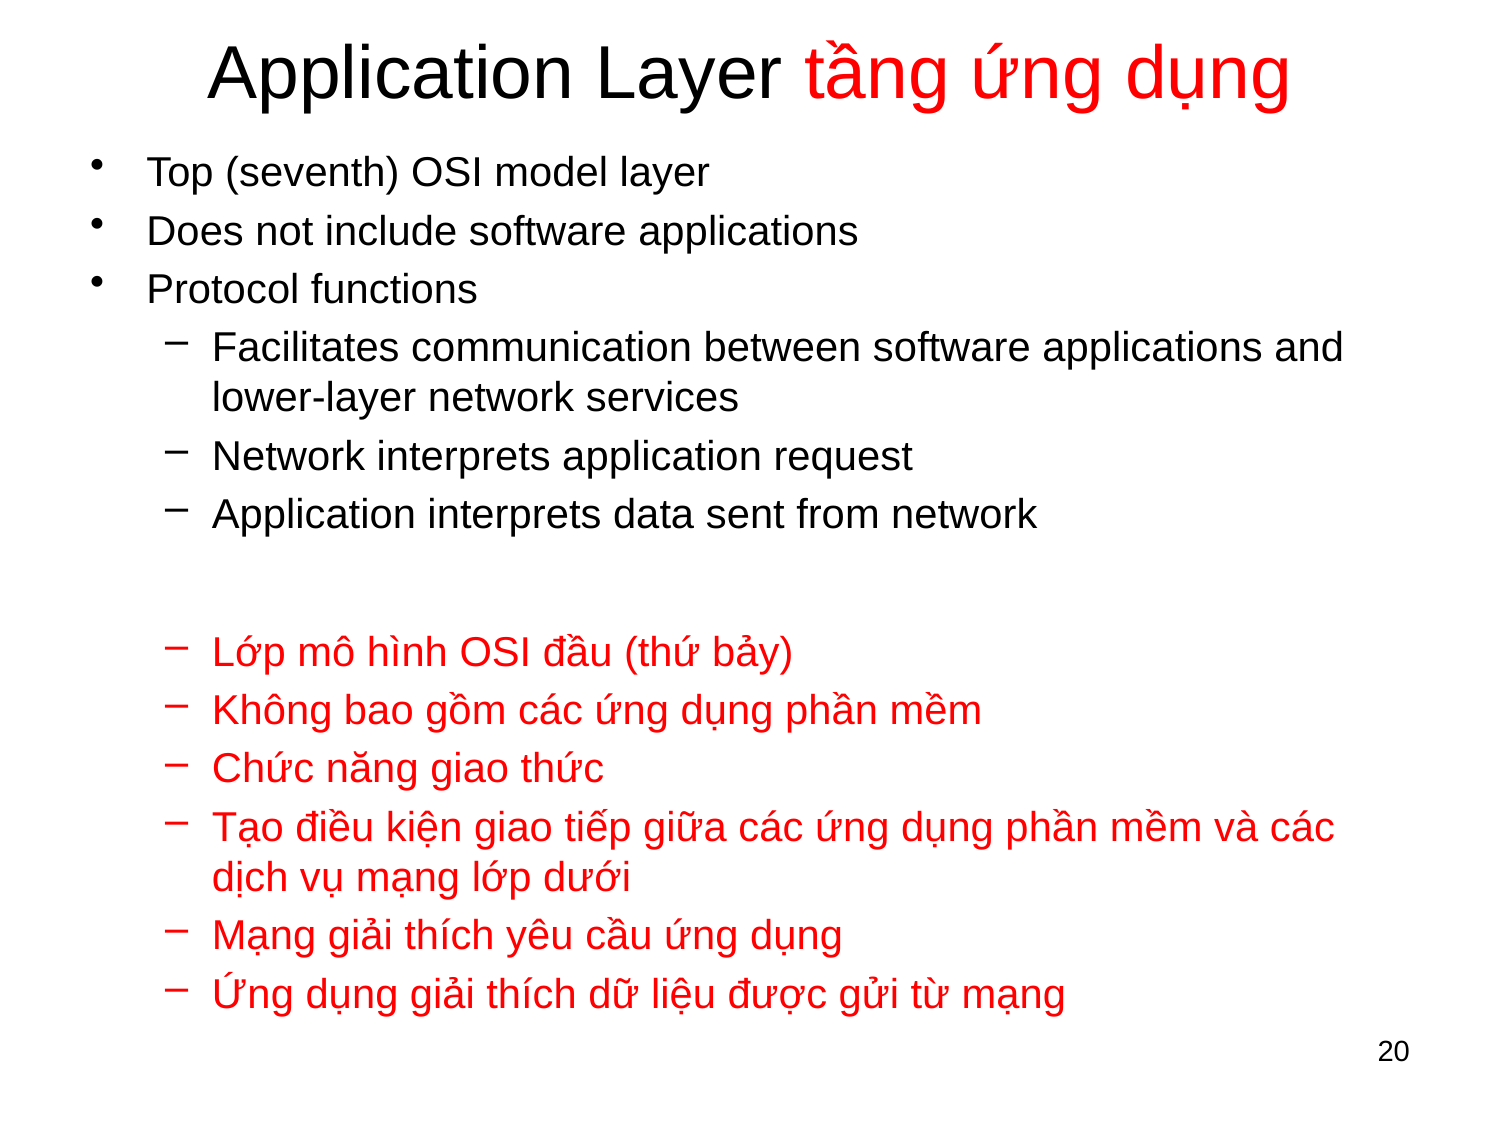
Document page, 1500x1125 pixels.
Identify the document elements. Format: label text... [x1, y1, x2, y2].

list Top (seventh) OSI model layer Does not include software applications Protocol functions Facilitates communication between software applications and lower-layer network services Network interprets application request Application interprets data sent from network Lớp mô hình OSI đầu (thứ bảy) Không bao gồm các ứng dụng phần mềm Chức năng giao thức Tạo điều kiện giao tiếp giữa các ứng dụng phần mềm và các dịch vụ mạng lớp dưới Mạng giải thích yêu cầu ứng dụng Ứng dụng giải thích dữ liệu được gửi từ mạng [75, 137, 1425, 1125]
slide_number 20 [1074, 1024, 1426, 1103]
title Application Layer tầng ứng dụng [75, 0, 1425, 137]
